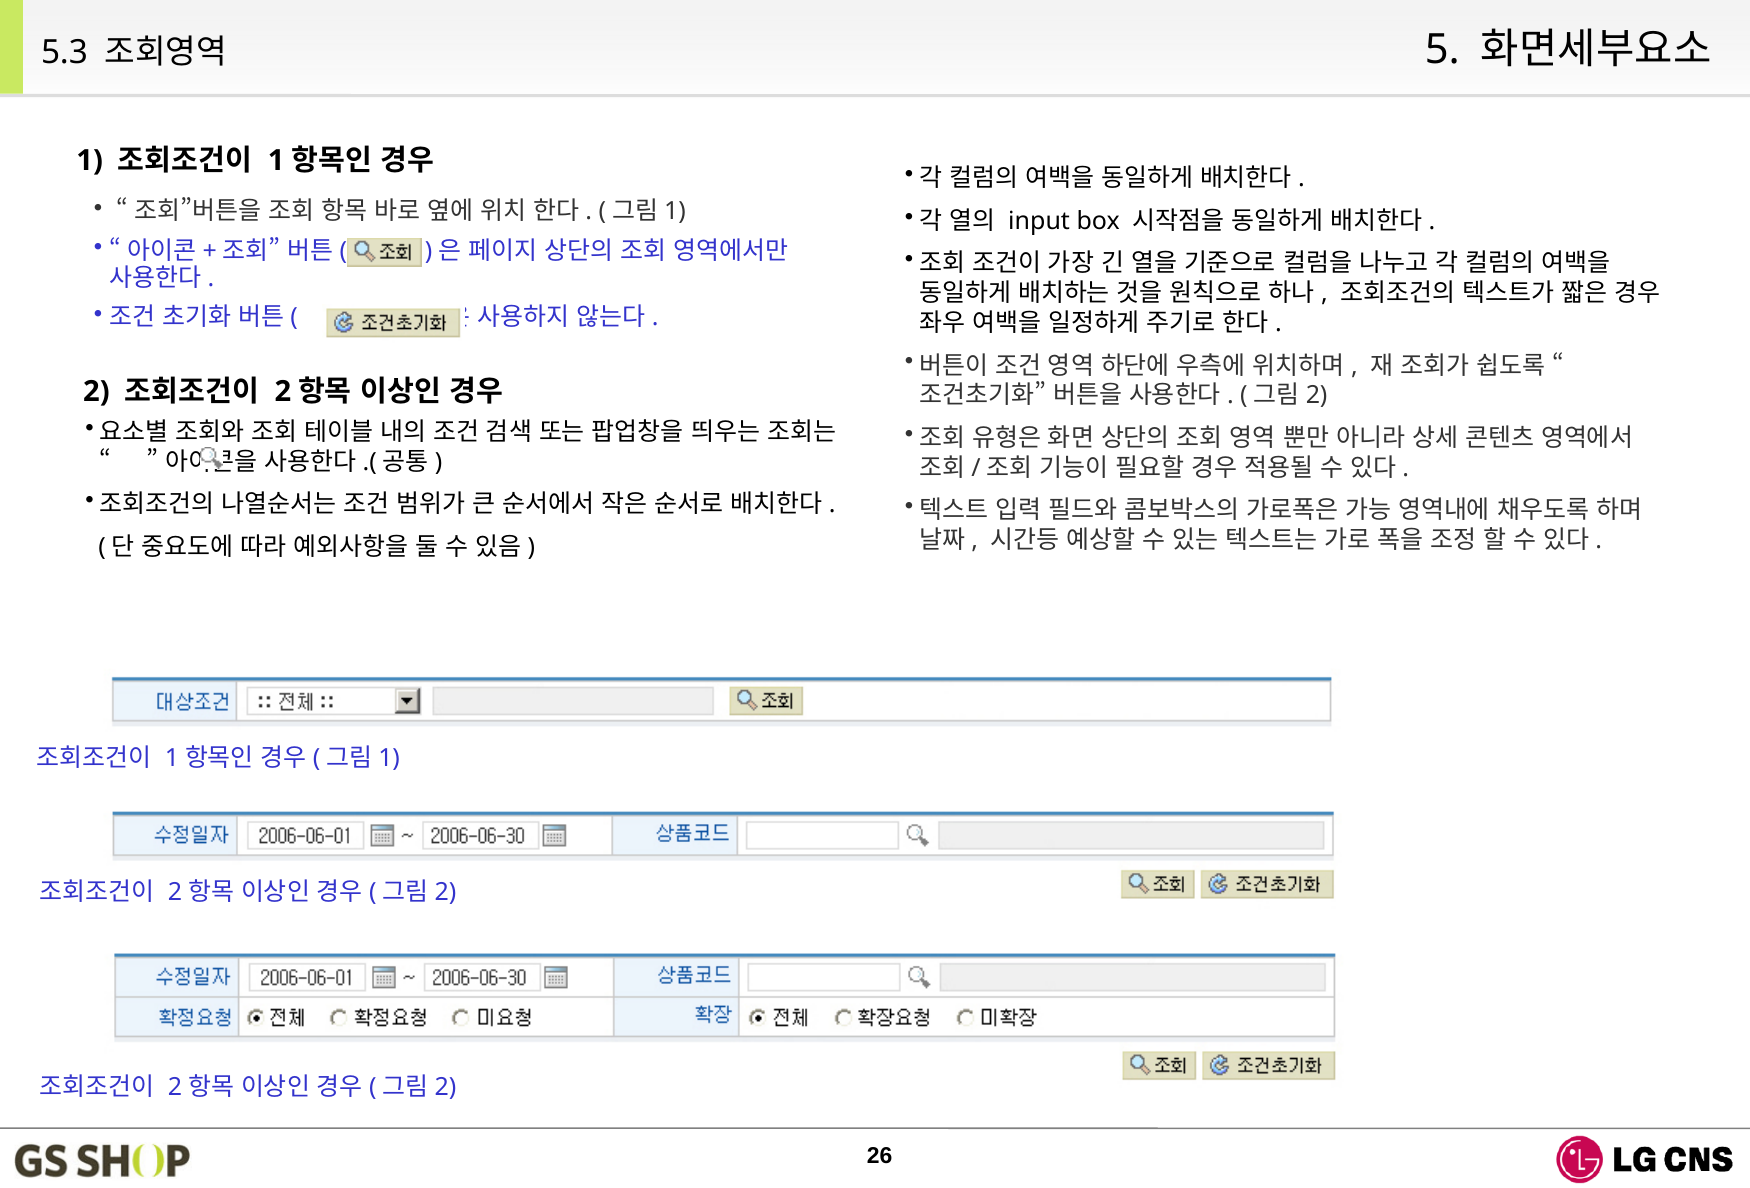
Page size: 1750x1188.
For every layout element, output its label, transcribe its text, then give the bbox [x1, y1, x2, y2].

text_box 5.3 조회영역 [24, 16, 507, 84]
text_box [99, 946, 1348, 1088]
picture [347, 238, 422, 268]
text_box “조회”버튼을 조회 항목 바로 옆에 위치 한다. (그림1) “아이콘+조회” 버튼( )은 페이지 상단의 조회 영역에서만 사용한다. 조건 초기화 버튼( )은 사용하지 않는다. [79, 191, 830, 339]
text_box 1) 조회조건이 1항목인 경우 [61, 133, 451, 184]
text_box 5. 화면세부요소 [876, 0, 1728, 93]
text_box 조회조건이 1항목인 경우(그림1) [22, 725, 565, 780]
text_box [102, 801, 1345, 913]
text_box 조회조건이 2항목 이상인 경우(그림2) [25, 1053, 622, 1109]
text_box 요소별 조회와 조회 테이블 내의 조건 검색 또는 팝업창을 띄우는 조회는 “ ” 아이콘을 사용한다.(공통) 조회조건의 나열순서는 조건 범위가 큰 순서에서 작은 순서로 배치한다. (단 중요도에 따라 예외사항을 둘 수 있음) [70, 407, 868, 568]
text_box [321, 304, 465, 345]
text_box 조회조건이 2항목 이상인 경우(그림2) [25, 858, 97, 914]
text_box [103, 667, 1341, 744]
picture [10, 1142, 192, 1182]
picture [1554, 1134, 1735, 1184]
text_box 2) 조회조건이 2항목 이상인 경우 [68, 364, 519, 415]
text_box 각 컬럼의 여백을 동일하게 배치한다. 각 열의 input box 시작점을 동일하게 배치한다. 조회 조건이 가장 긴 열을 기준으로 컬럼을 나누고 각 컬럼의 여백을 동일하게 배치하는 것을 원칙으로 하나, 조회조건의 텍스트가 짧은 경우 좌우 여백을 일정하게 주기로 한다. 버튼이 조건 영역 하단에 우측에 위치하며, 재 조회가 쉽도록 “조건초기화” 버튼을 사용한다. (그림2) 조회 유형은 화면 상단의 조회 영역 뿐만 아니라 상세 콘텐츠 영역에서 조회/조회 기능이 필요할 경우 적용될 수 있다. 텍스트 입력 필드와 콤보박스의 가로폭은 가능 영역내에 채우도록 하며 날짜, 시간등 예상할 수 있는 텍스트는 가로 폭을 조정 할 수 있다. [890, 154, 1687, 562]
picture [199, 446, 223, 470]
